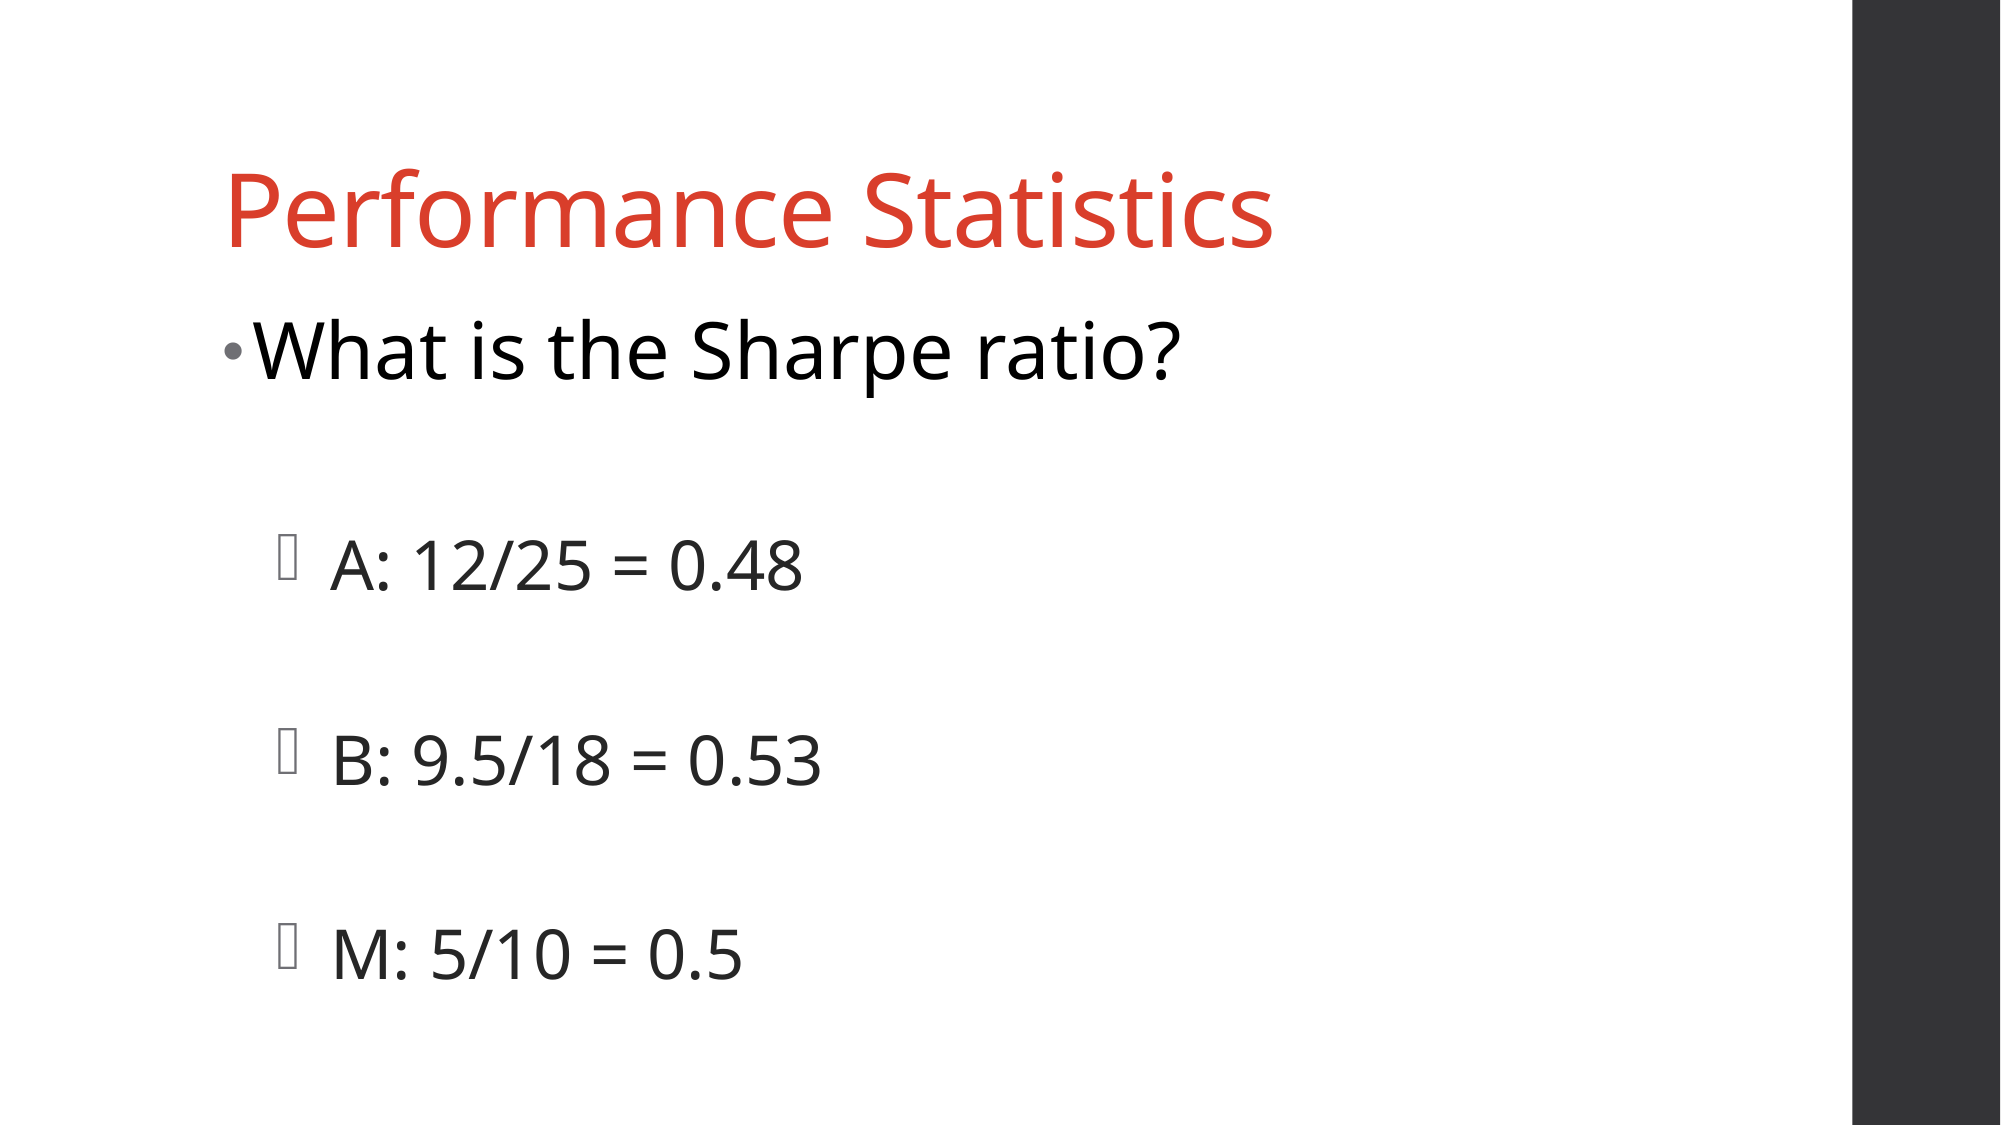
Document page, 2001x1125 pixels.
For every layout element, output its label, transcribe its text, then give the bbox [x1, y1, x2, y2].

list What is the Sharpe ratio? A: 12/25 = 0.48 B: 9.5/18 = 0.53 M: 5/10 = 0.5 [206, 299, 1617, 1014]
title Performance Statistics [206, 60, 1797, 278]
